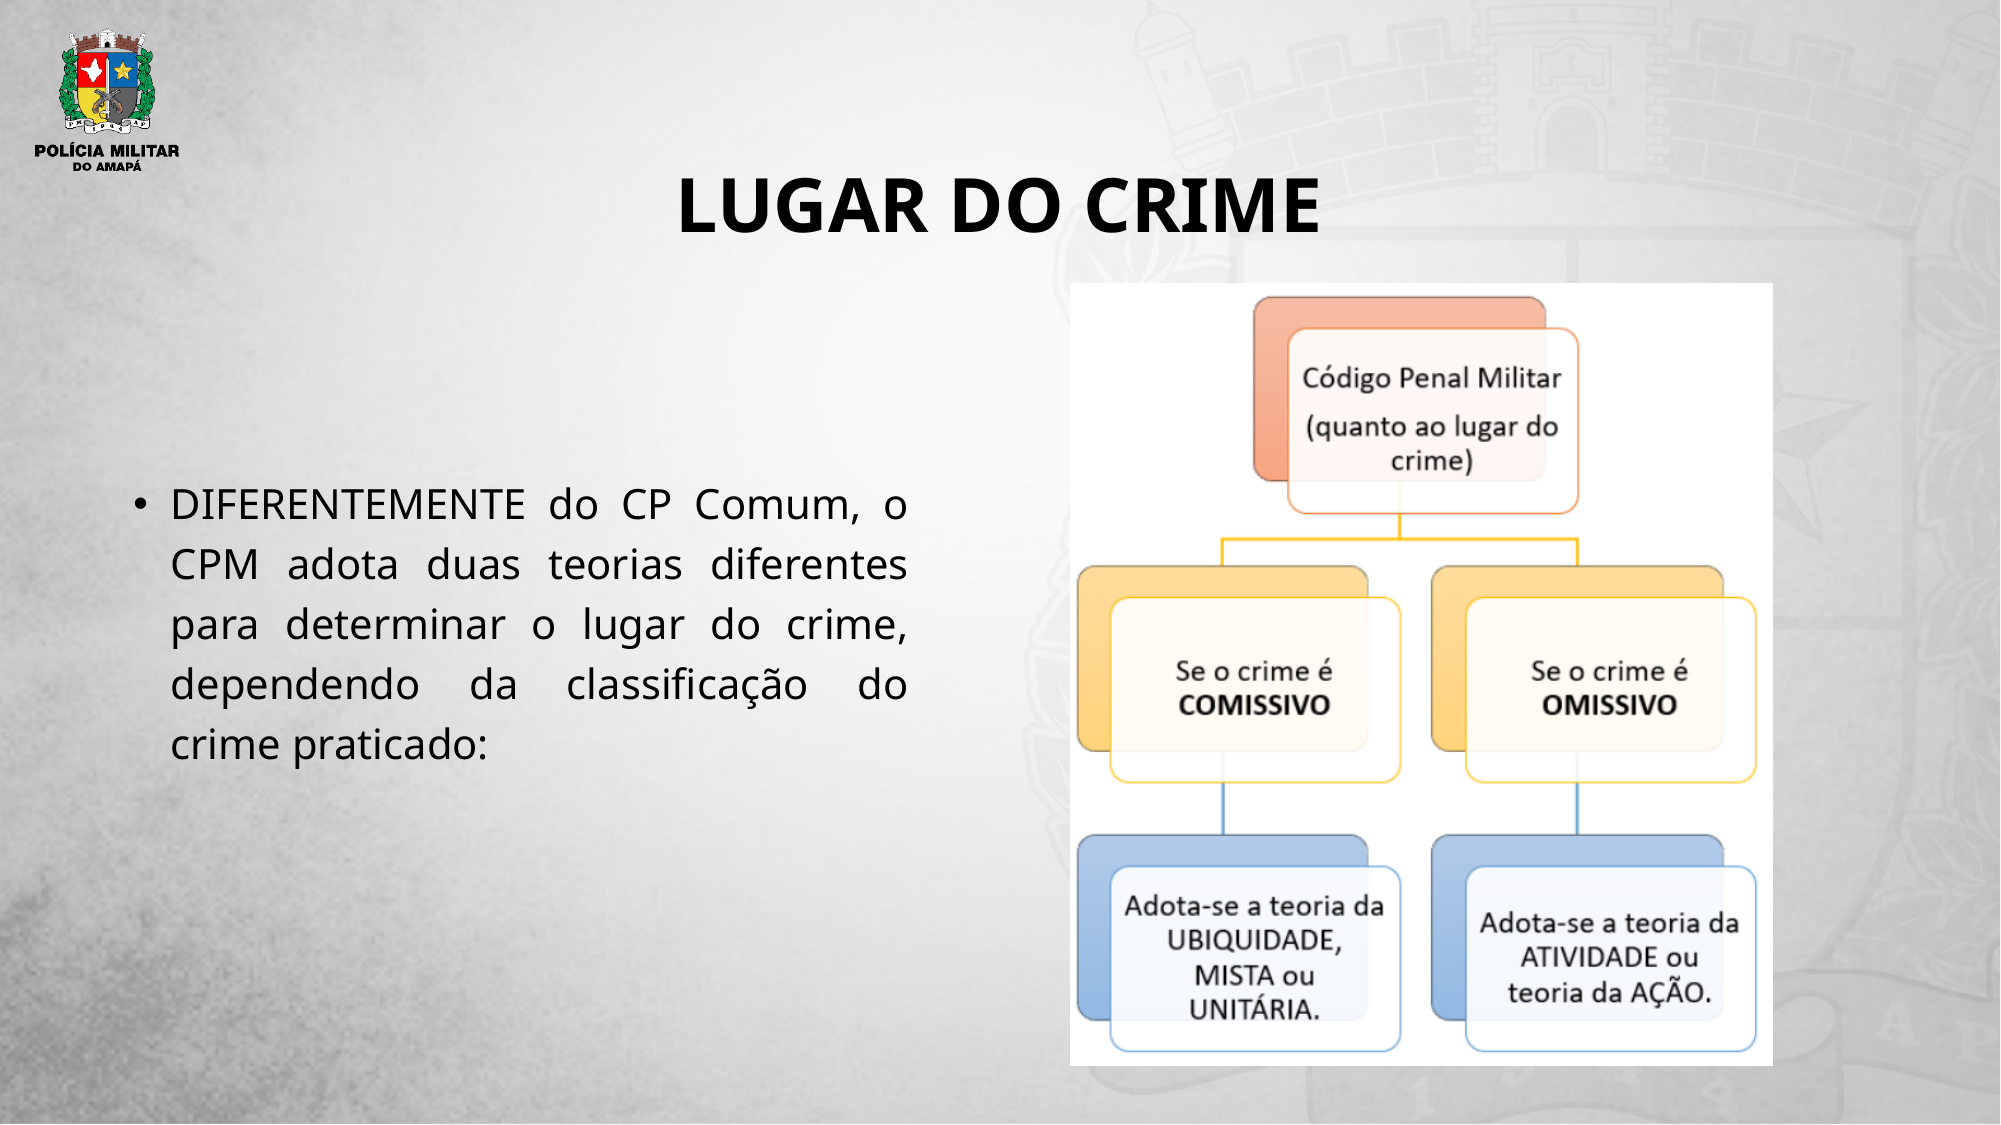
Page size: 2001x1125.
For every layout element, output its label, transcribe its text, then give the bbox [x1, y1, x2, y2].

list DIFERENTEMENTE do CP Comum, o CPM adota duas teorias diferentes para determinar o lugar do crime, dependendo da classificação do crime praticado: [118, 460, 924, 840]
title LUGAR do crime [149, 99, 1849, 318]
picture [0, 0, 2001, 1125]
